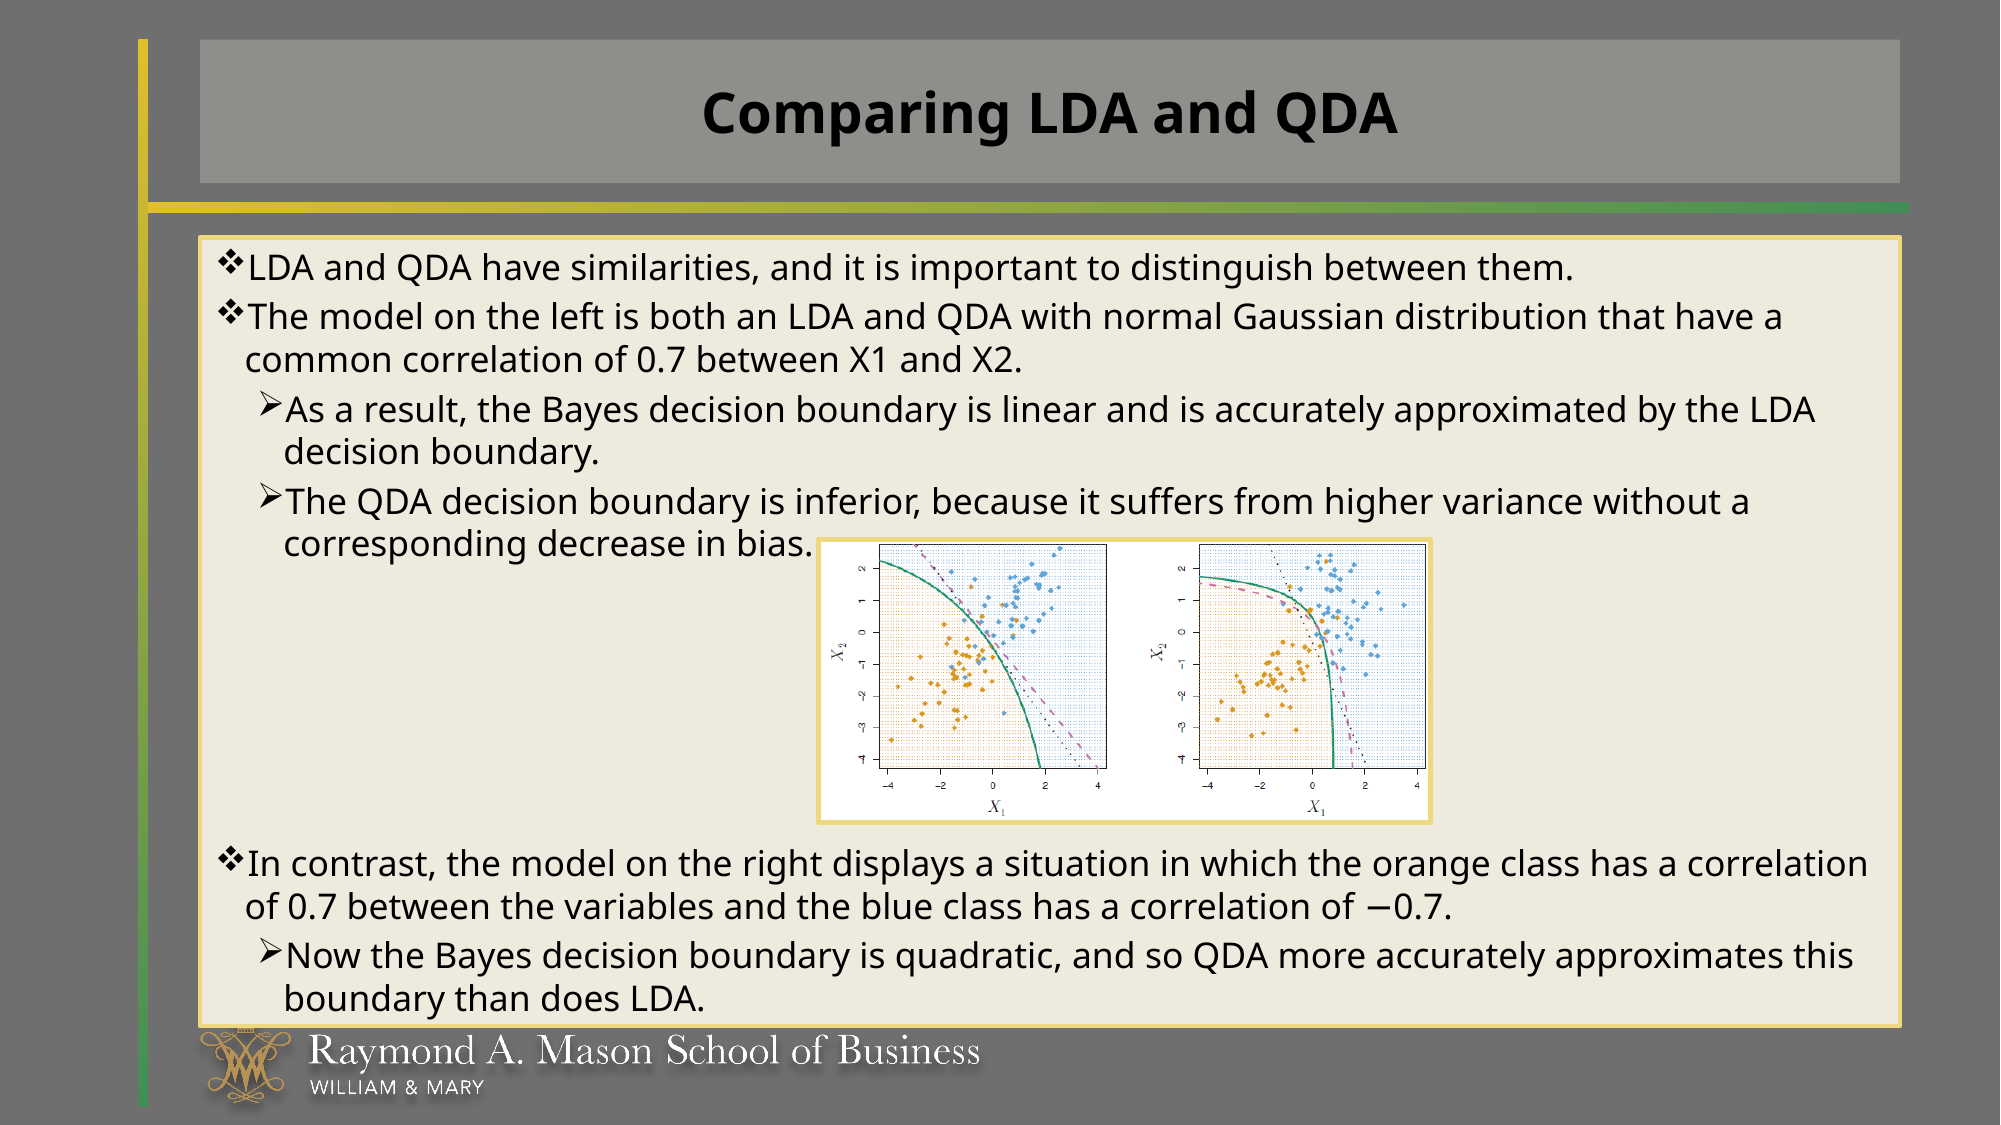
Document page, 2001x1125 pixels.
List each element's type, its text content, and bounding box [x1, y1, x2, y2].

picture [820, 541, 1429, 821]
picture [200, 1028, 979, 1103]
title Comparing LDA and QDA [200, 39, 1900, 184]
list LDA and QDA have similarities, and it is important to distinguish between them. The model on the left is both an LDA and QDA with normal Gaussian distribution that have a common correlation of 0.7 between X1 and X2. As a result, the Bayes decision boundary is linear and is accurately approximated by the LDA decision boundary. The QDA decision boundary is inferior, because it suffers from higher variance without a corresponding decrease in bias. In contrast, the model on the right displays a situation in which the orange class has a correlation of 0.7 between the variables and the blue class has a correlation of −0.7. Now the Bayes decision boundary is quadratic, and so QDA more accurately approximates this boundary than does LDA. [198, 235, 1902, 1028]
